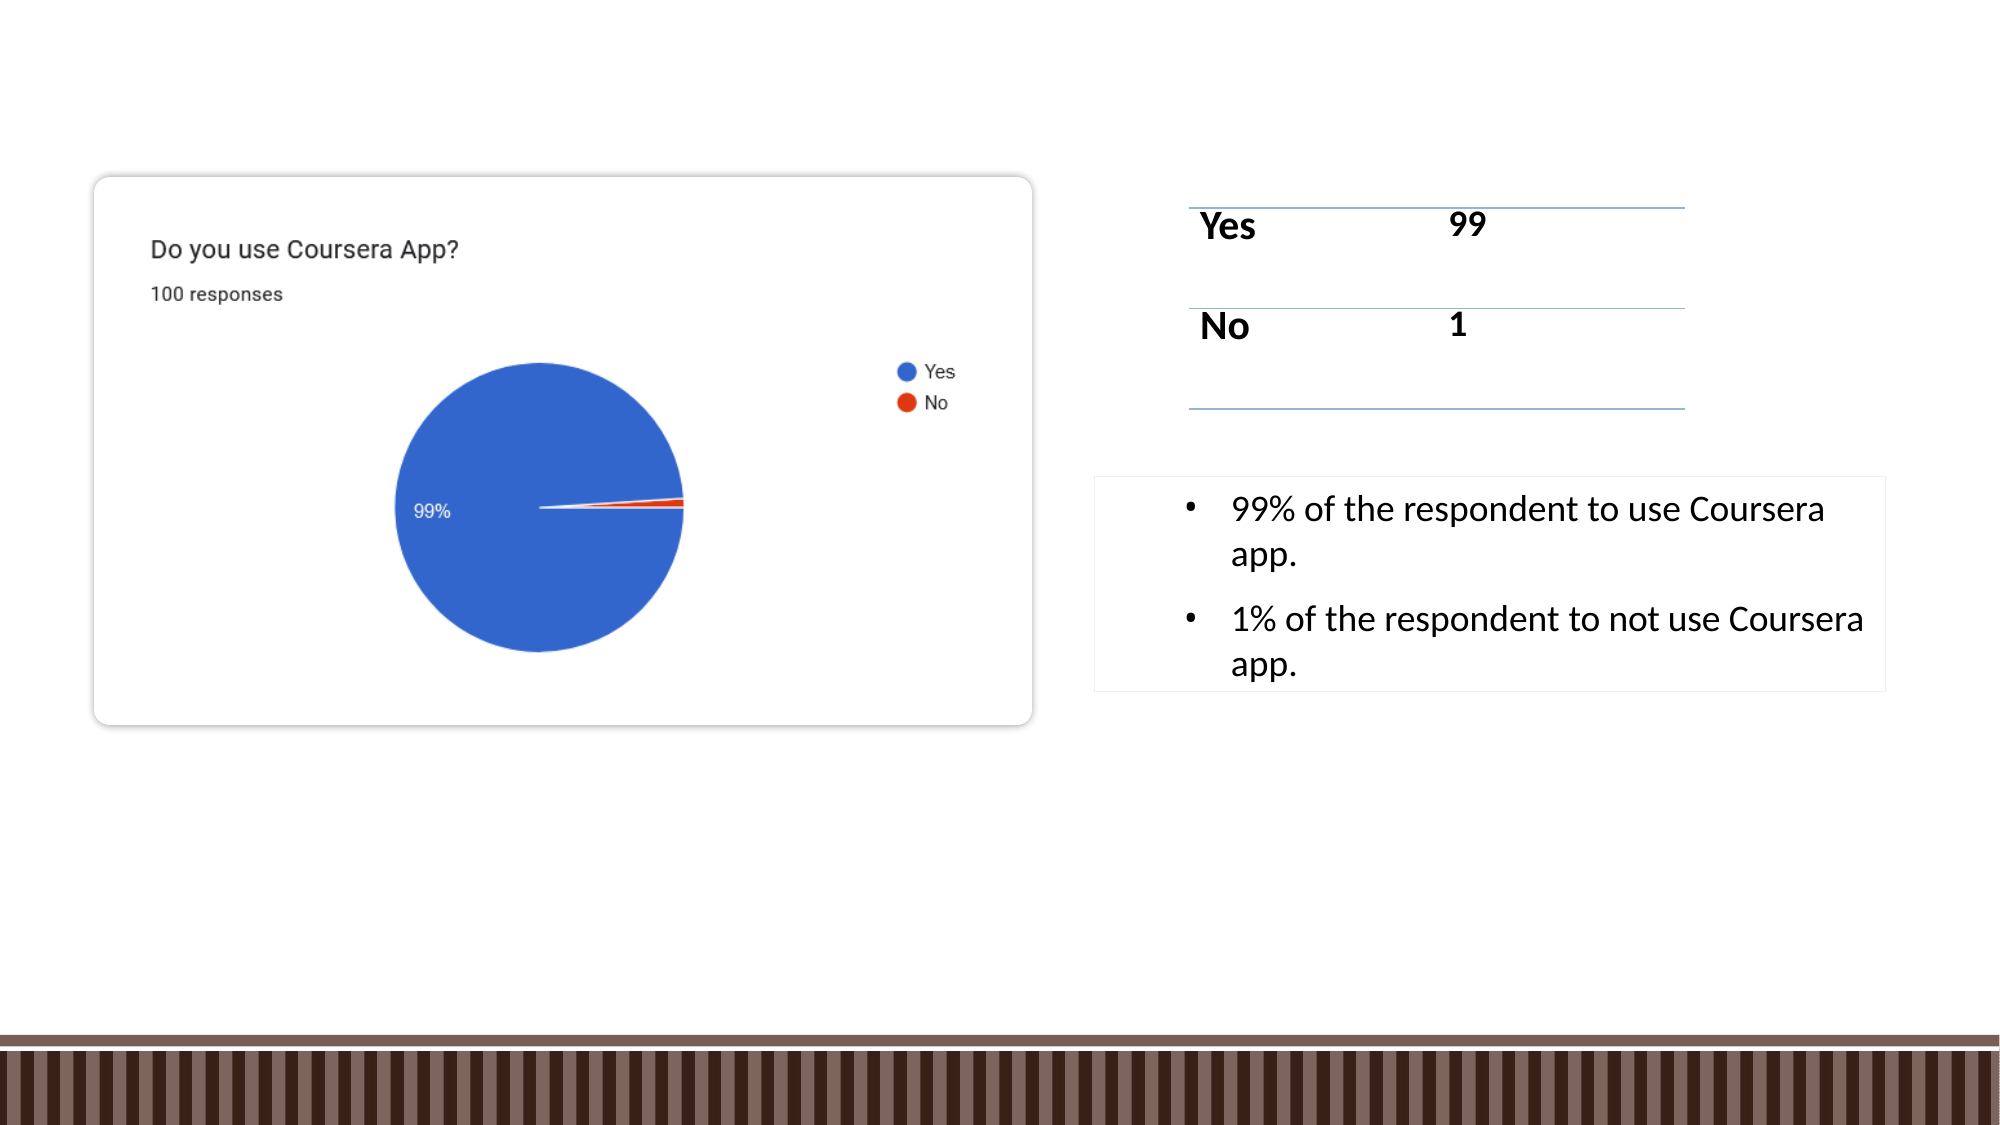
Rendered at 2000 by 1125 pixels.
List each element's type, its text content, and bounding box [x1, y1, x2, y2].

picture [125, 208, 1001, 695]
text_box 99% of the respondent to use Coursera app. 1% of the respondent to not use Coursera app. [1094, 476, 1886, 692]
table_header 99 [1437, 209, 1685, 308]
table_header Yes [1189, 209, 1437, 308]
table_cell No [1189, 309, 1437, 408]
table_cell 1 [1437, 309, 1685, 408]
